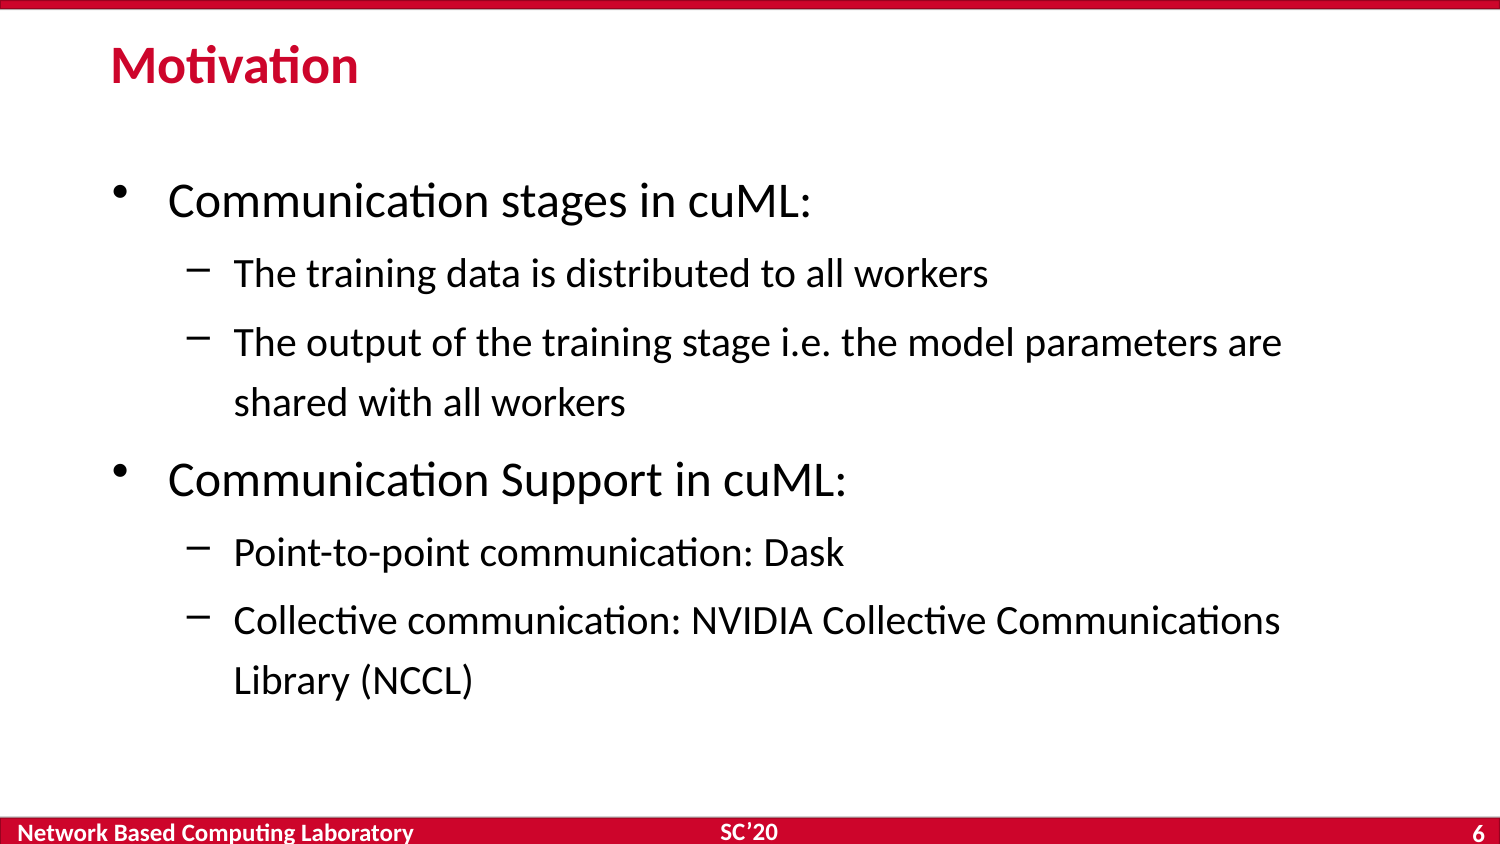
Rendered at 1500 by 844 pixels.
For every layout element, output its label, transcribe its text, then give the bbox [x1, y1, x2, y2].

title Motivation [95, 21, 1424, 117]
list Communication stages in cuML: The training data is distributed to all workers The output of the training stage i.e. the model parameters are shared with all workers Communication Support in cuML: Point-to-point communication: Dask Collective communication: NVIDIA Collective Communications Library (NCCL) [96, 148, 1388, 777]
